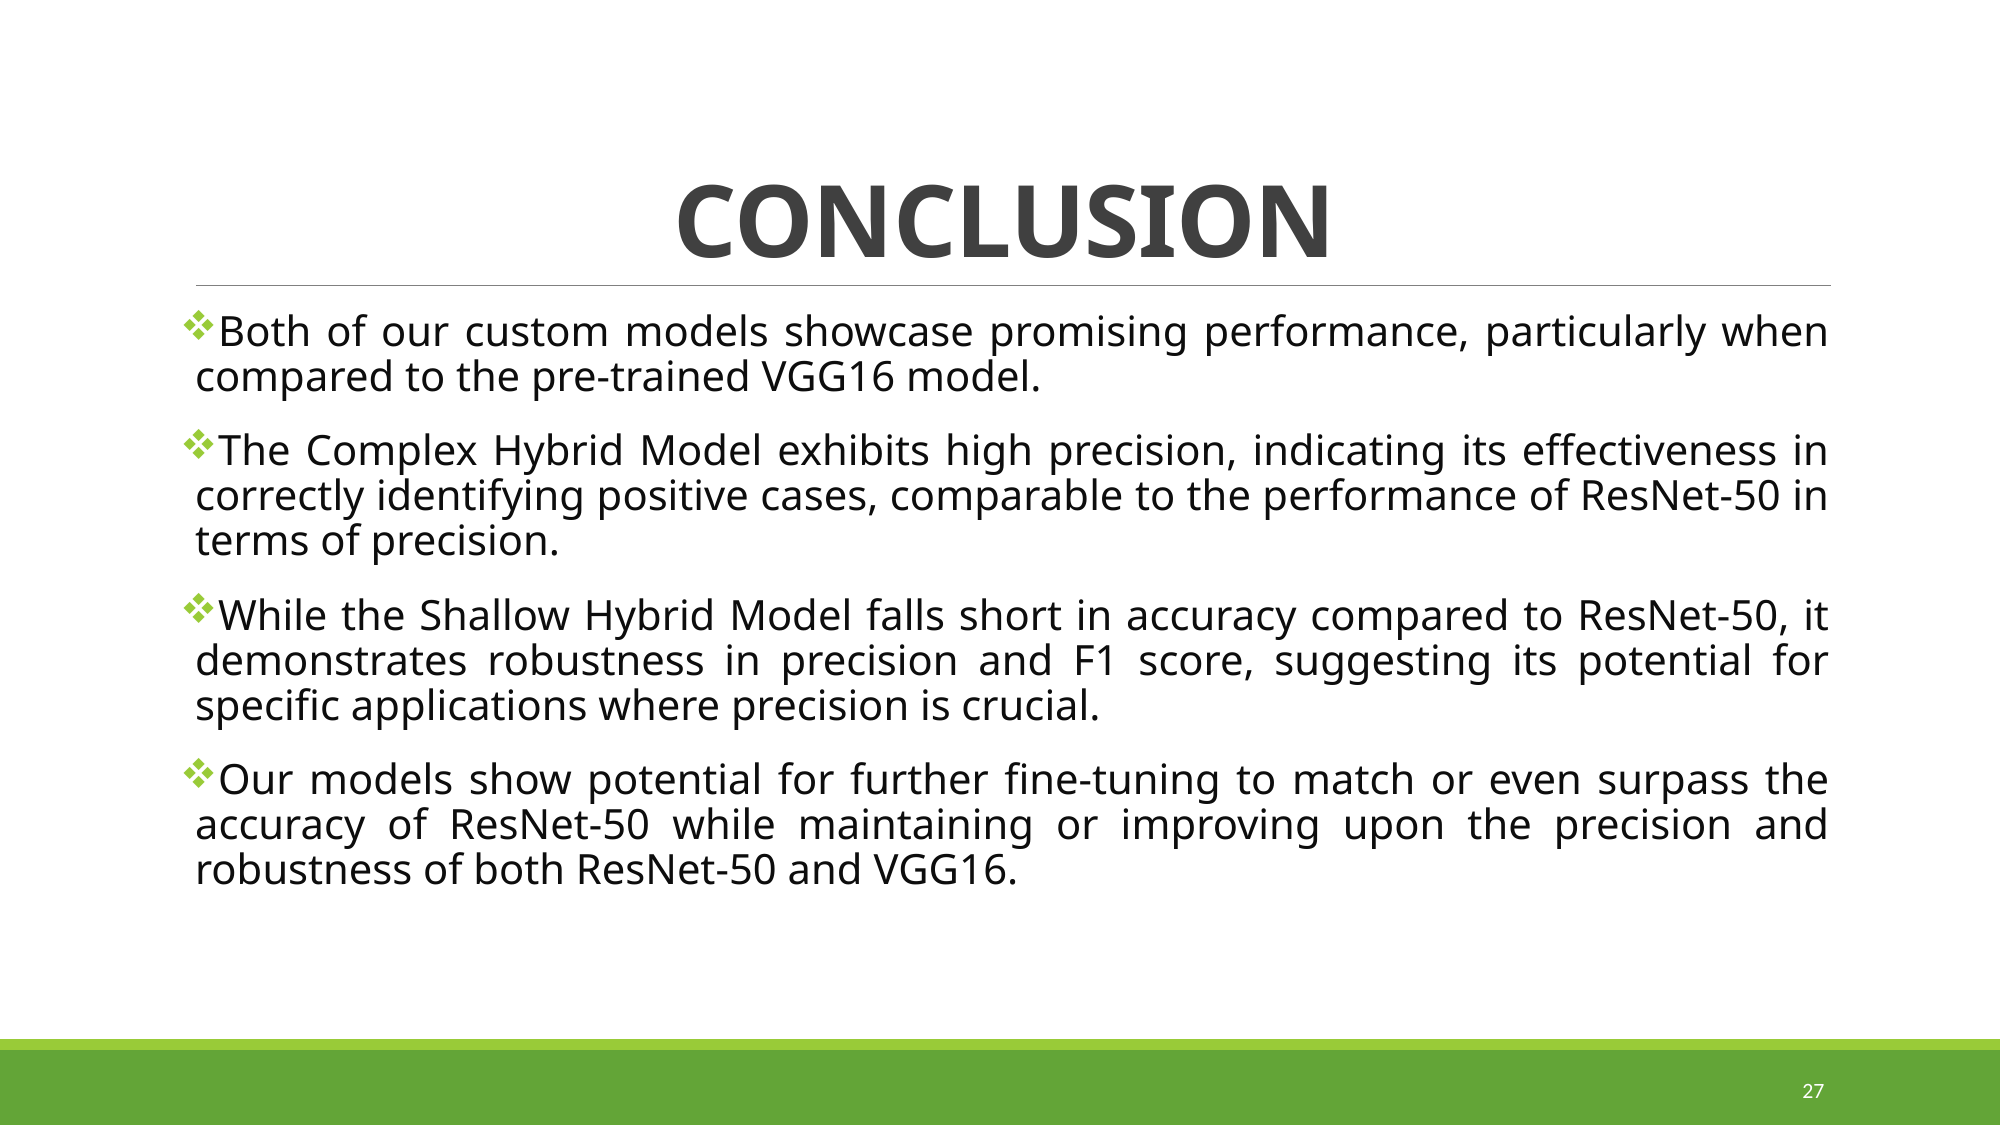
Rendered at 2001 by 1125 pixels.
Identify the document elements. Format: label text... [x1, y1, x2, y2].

title CONCLUSION [180, 47, 1830, 285]
slide_number 27 [1624, 1059, 1840, 1120]
list Both of our custom models showcase promising performance, particularly when compared to the pre-trained VGG16 model. The Complex Hybrid Model exhibits high precision, indicating its effectiveness in correctly identifying positive cases, comparable to the performance of ResNet-50 in terms of precision. While the Shallow Hybrid Model falls short in accuracy compared to ResNet-50, it demonstrates robustness in precision and F1 score, suggesting its potential for specific applications where precision is crucial. Our models show potential for further fine-tuning to match or even surpass the accuracy of ResNet-50 while maintaining or improving upon the precision and robustness of both ResNet-50 and VGG16. [180, 302, 1830, 963]
